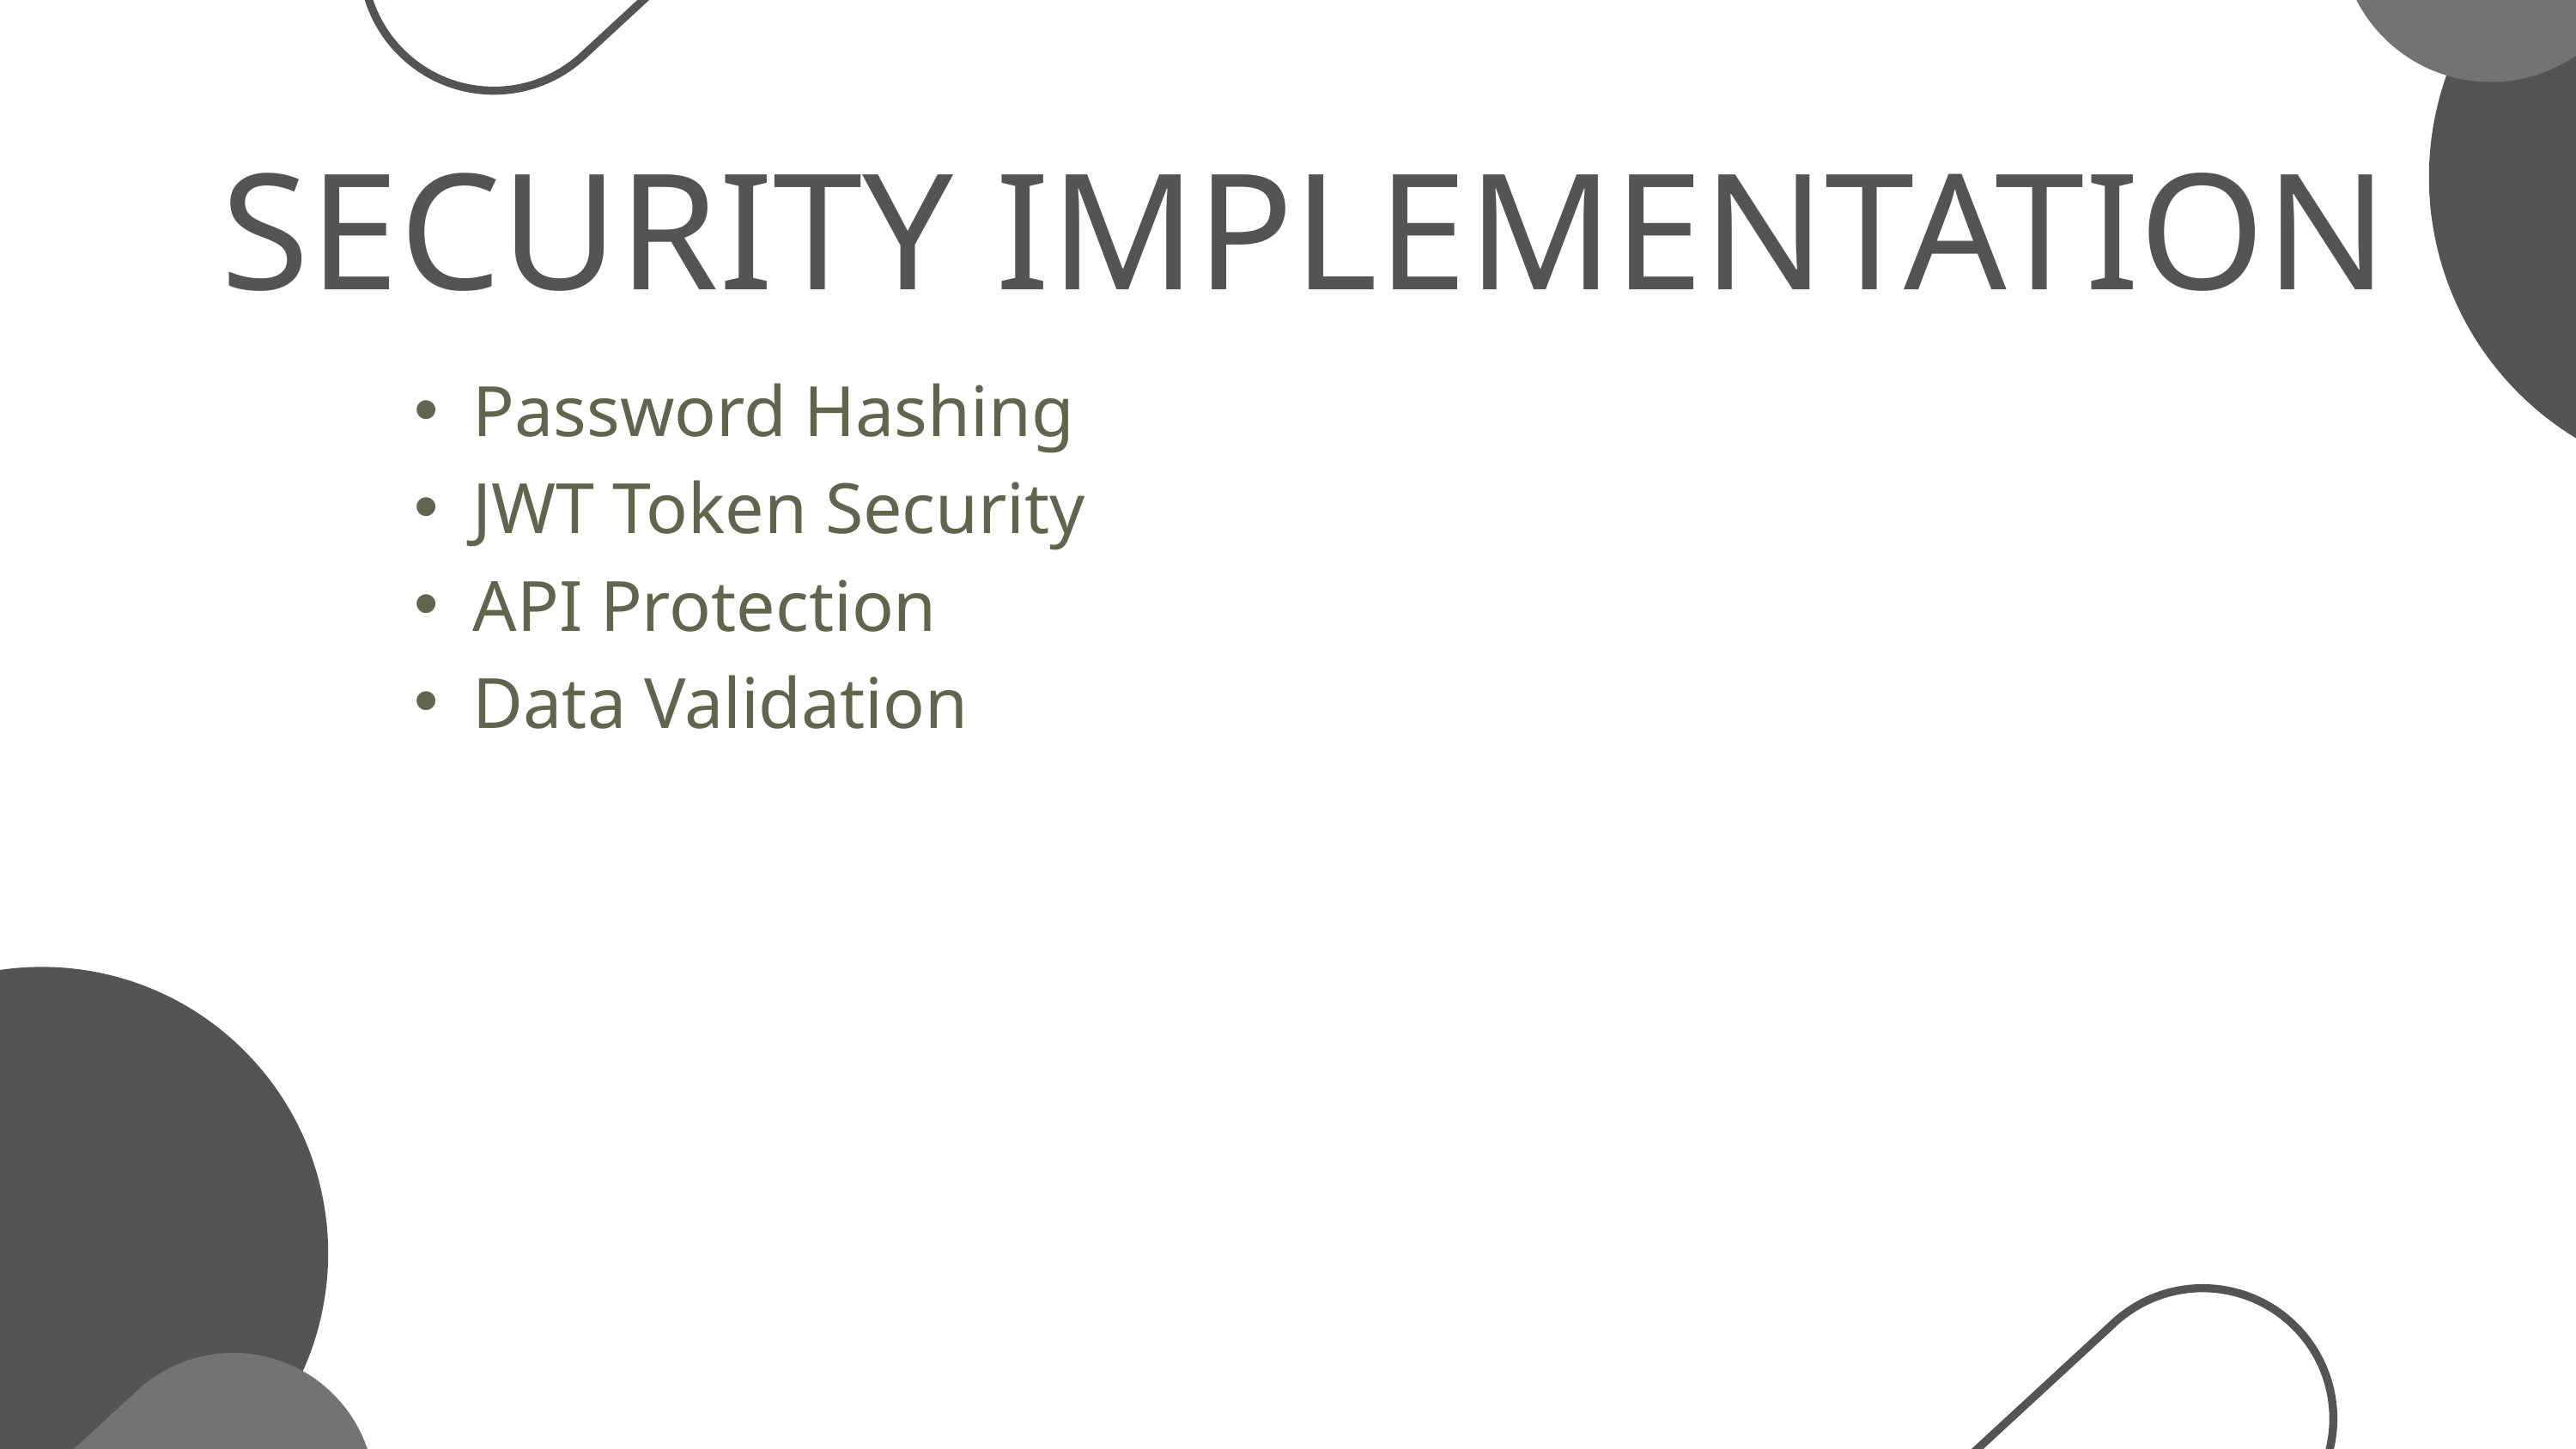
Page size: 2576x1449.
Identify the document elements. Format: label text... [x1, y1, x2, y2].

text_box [2371, 0, 2576, 335]
text_box Password Hashing JWT Token Security API Protection Data Validation [355, 353, 2221, 840]
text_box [0, 1128, 392, 1447]
text_box SECURITY IMPLEMENTATION [144, 185, 2366, 323]
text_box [1844, 1376, 2368, 1449]
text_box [345, 0, 734, 49]
